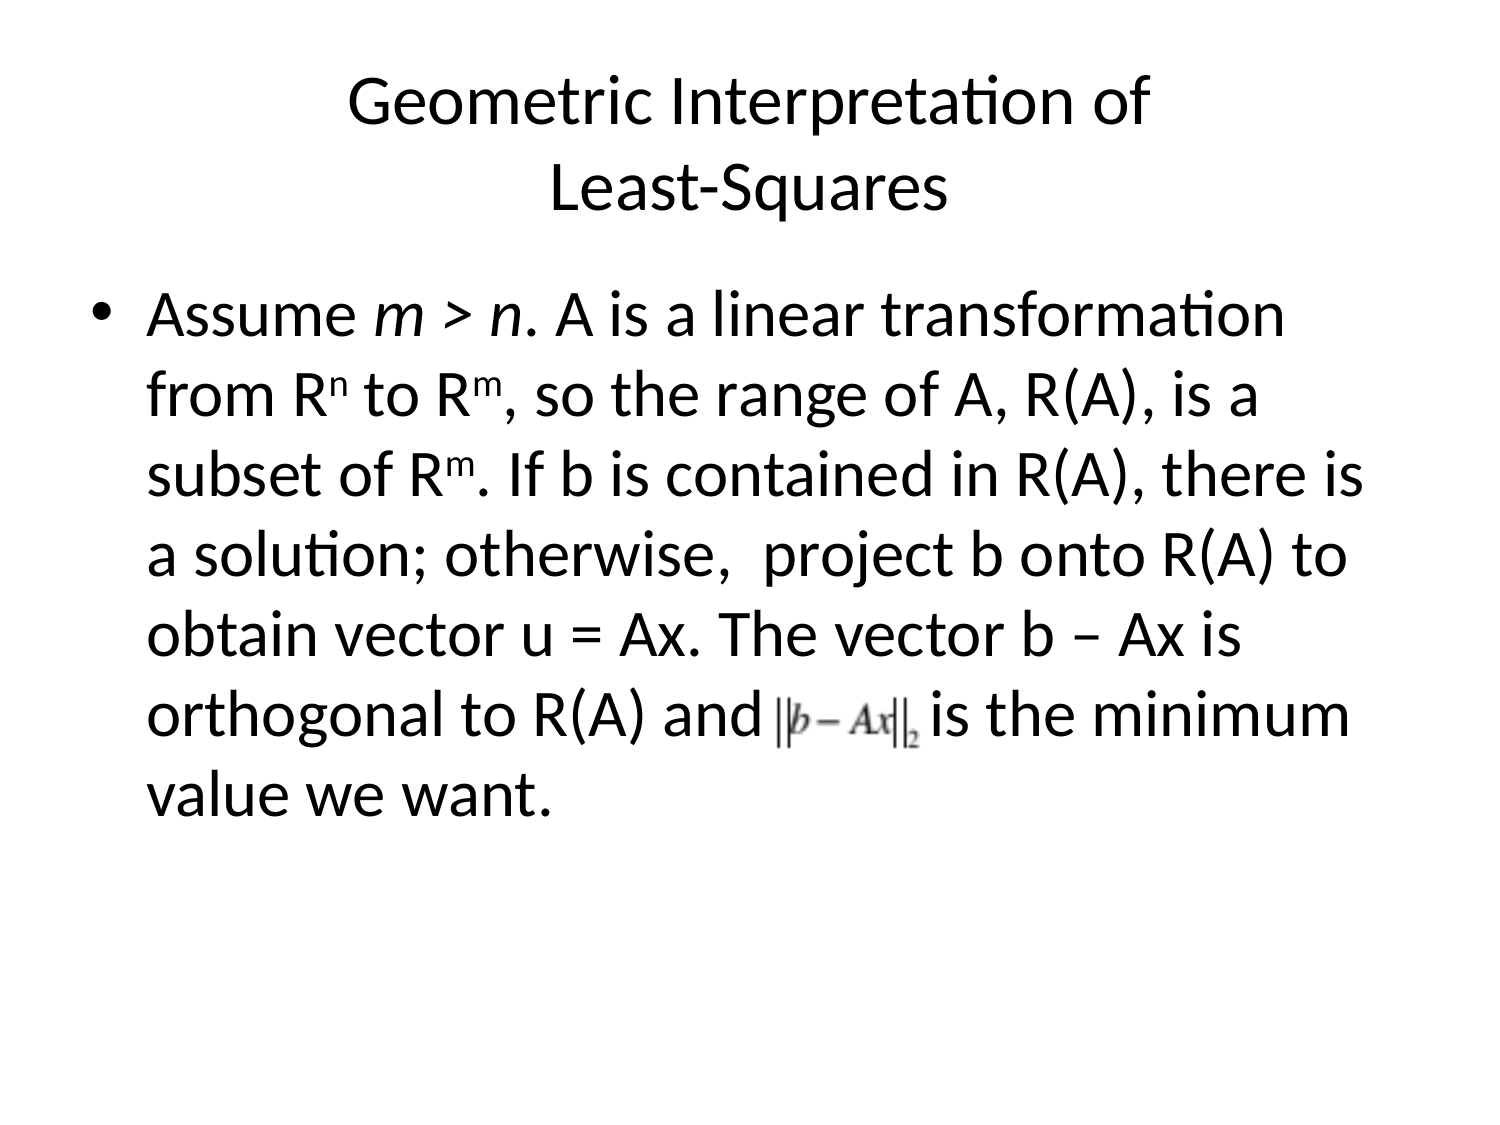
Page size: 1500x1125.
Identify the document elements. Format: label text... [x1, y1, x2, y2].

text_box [772, 690, 924, 755]
title Geometric Interpretation of Least-Squares [75, 45, 1425, 233]
list Assume m > n. A is a linear transformation from Rn to Rm, so the range of A, R(A), is a subset of Rm. If b is contained in R(A), there is a solution; otherwise, project b onto R(A) to obtain vector u = Ax. The vector b – Ax is orthogonal to R(A) and is the minimum value we want. [75, 262, 1425, 1005]
